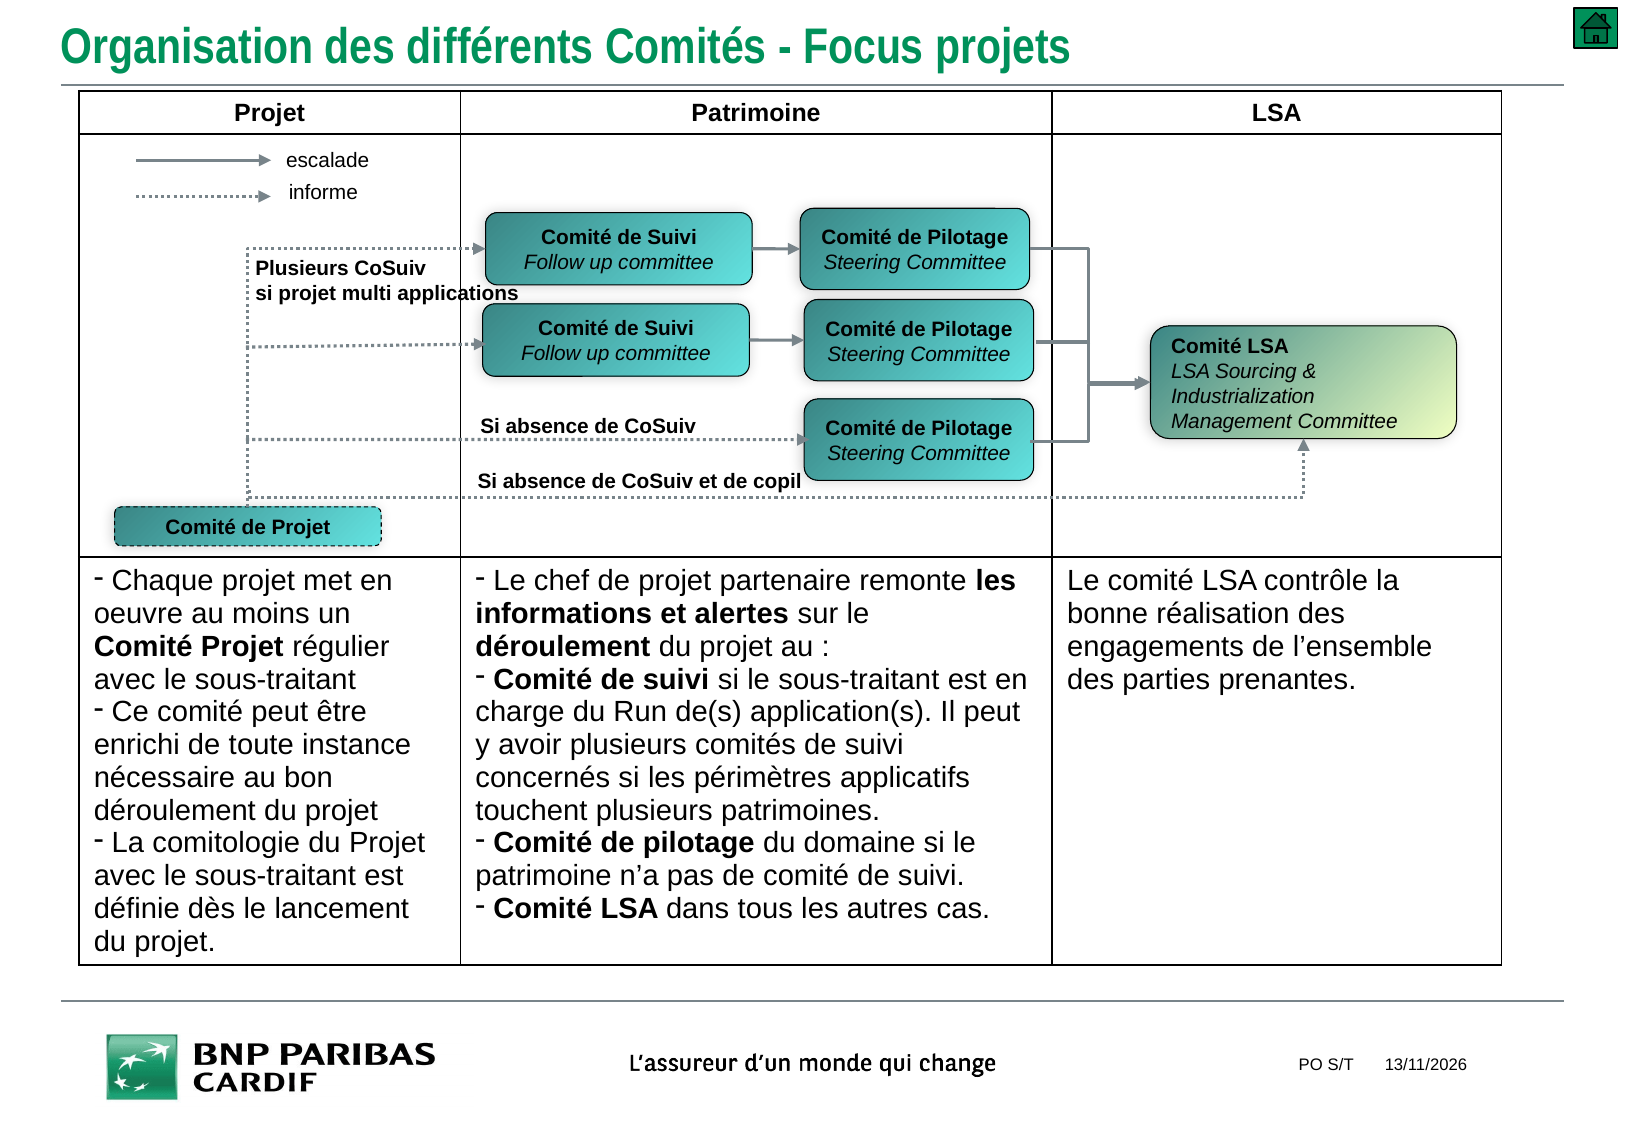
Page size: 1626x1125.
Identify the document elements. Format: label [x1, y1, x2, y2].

table_header [461, 92, 1051, 133]
picture [95, 1023, 474, 1107]
slide_number [1362, 1048, 1490, 1079]
text_box [237, 208, 1457, 618]
picture [606, 1031, 1019, 1099]
table_cell [461, 135, 1051, 258]
table_header [80, 92, 460, 133]
table_cell [497, 250, 1029, 339]
table_cell [80, 558, 460, 964]
text_box [114, 506, 382, 546]
table_header [1053, 92, 1501, 133]
table_cell [1148, 383, 1162, 438]
table_cell [1053, 135, 1501, 556]
table_cell [461, 558, 1051, 964]
title [60, 0, 1565, 87]
text_box [136, 138, 413, 211]
table_cell [631, 491, 1051, 556]
footer [995, 1048, 1355, 1079]
table_cell [461, 497, 477, 556]
table_cell [497, 341, 1029, 438]
table_cell [1053, 558, 1501, 964]
table_cell [80, 135, 460, 556]
